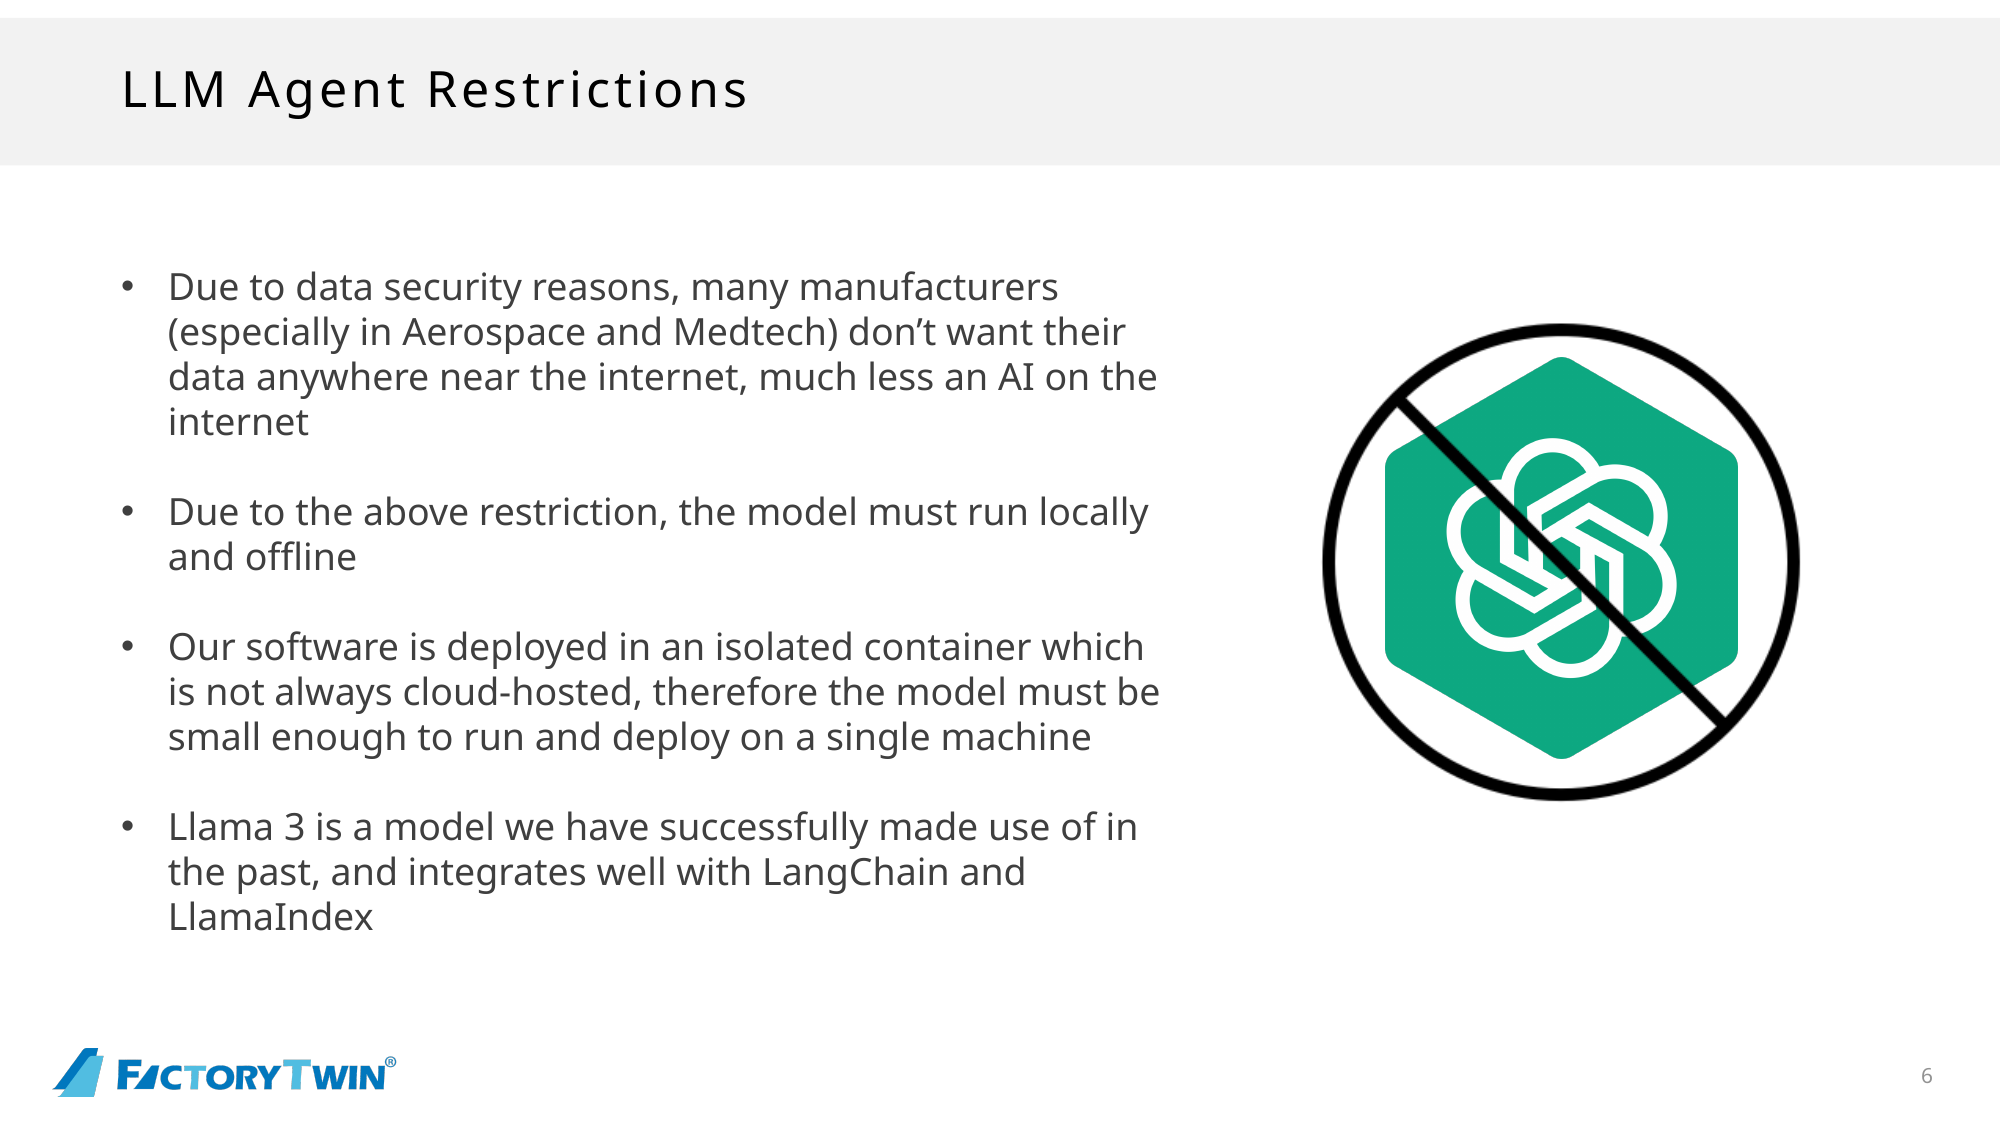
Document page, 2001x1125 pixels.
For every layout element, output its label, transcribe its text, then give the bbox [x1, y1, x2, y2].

title LLM Agent Restrictions [106, 32, 1894, 152]
picture [52, 1048, 397, 1097]
text_box Due to data security reasons, many manufacturers (especially in Aerospace and Medtech) don’t want their data anywhere near the internet, much less an AI on the internet Due to the above restriction, the model must run locally and offline Our software is deployed in an isolated container which is not always cloud-hosted, therefore the model must be small enough to run and deploy on a single machine Llama 3 is a model we have successfully made use of in the past, and integrates well with LangChain and LlamaIndex [106, 255, 1180, 946]
picture [1260, 261, 1863, 864]
slide_number 6 [1738, 1047, 1948, 1108]
